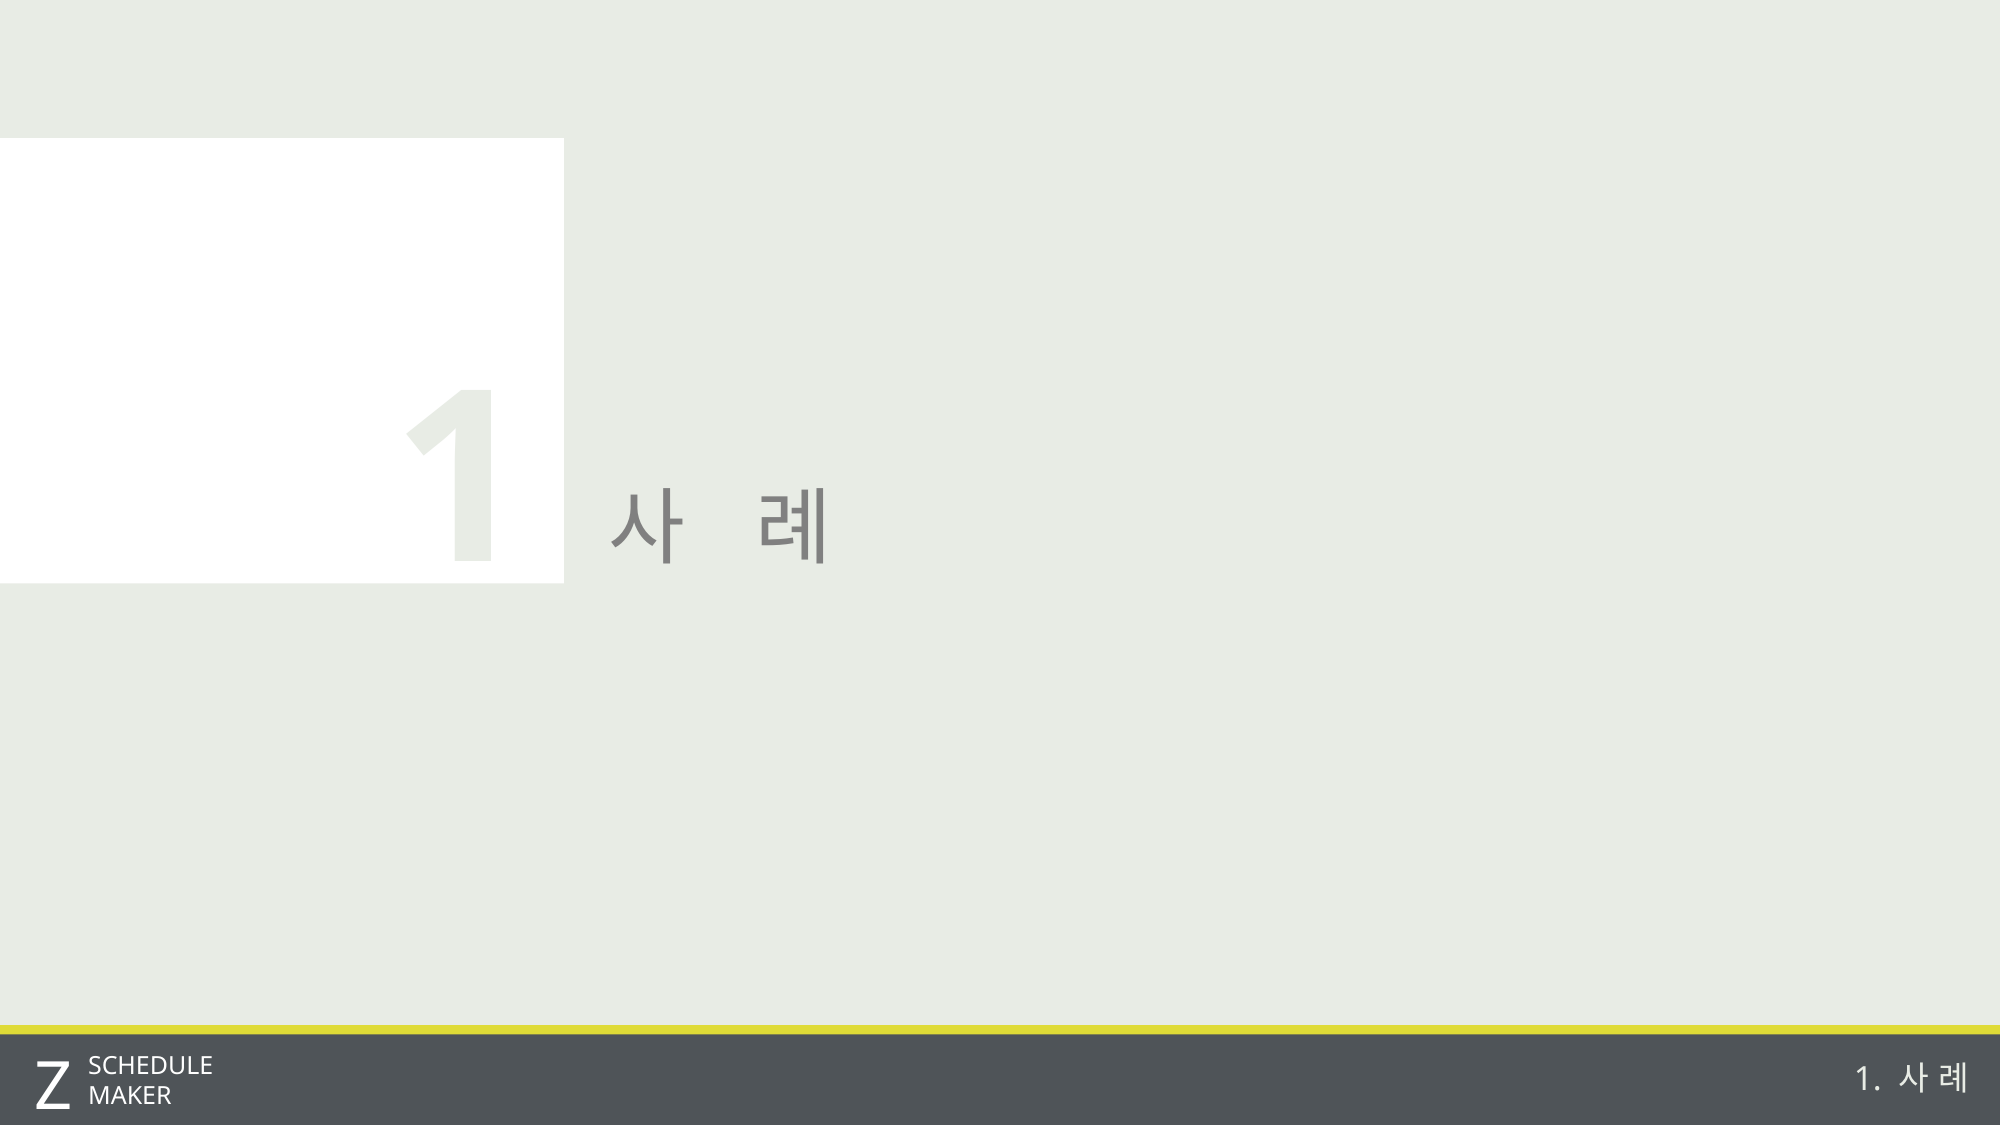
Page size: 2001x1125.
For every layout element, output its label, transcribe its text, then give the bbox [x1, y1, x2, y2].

text_box [0, 1024, 2000, 1036]
text_box [0, 0, 2000, 1024]
text_box 1. 사 례 [1507, 1049, 1984, 1105]
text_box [0, 1035, 313, 1125]
text_box [0, 137, 565, 584]
text_box 1 [246, 314, 675, 617]
text_box 사 례 [594, 467, 1484, 582]
